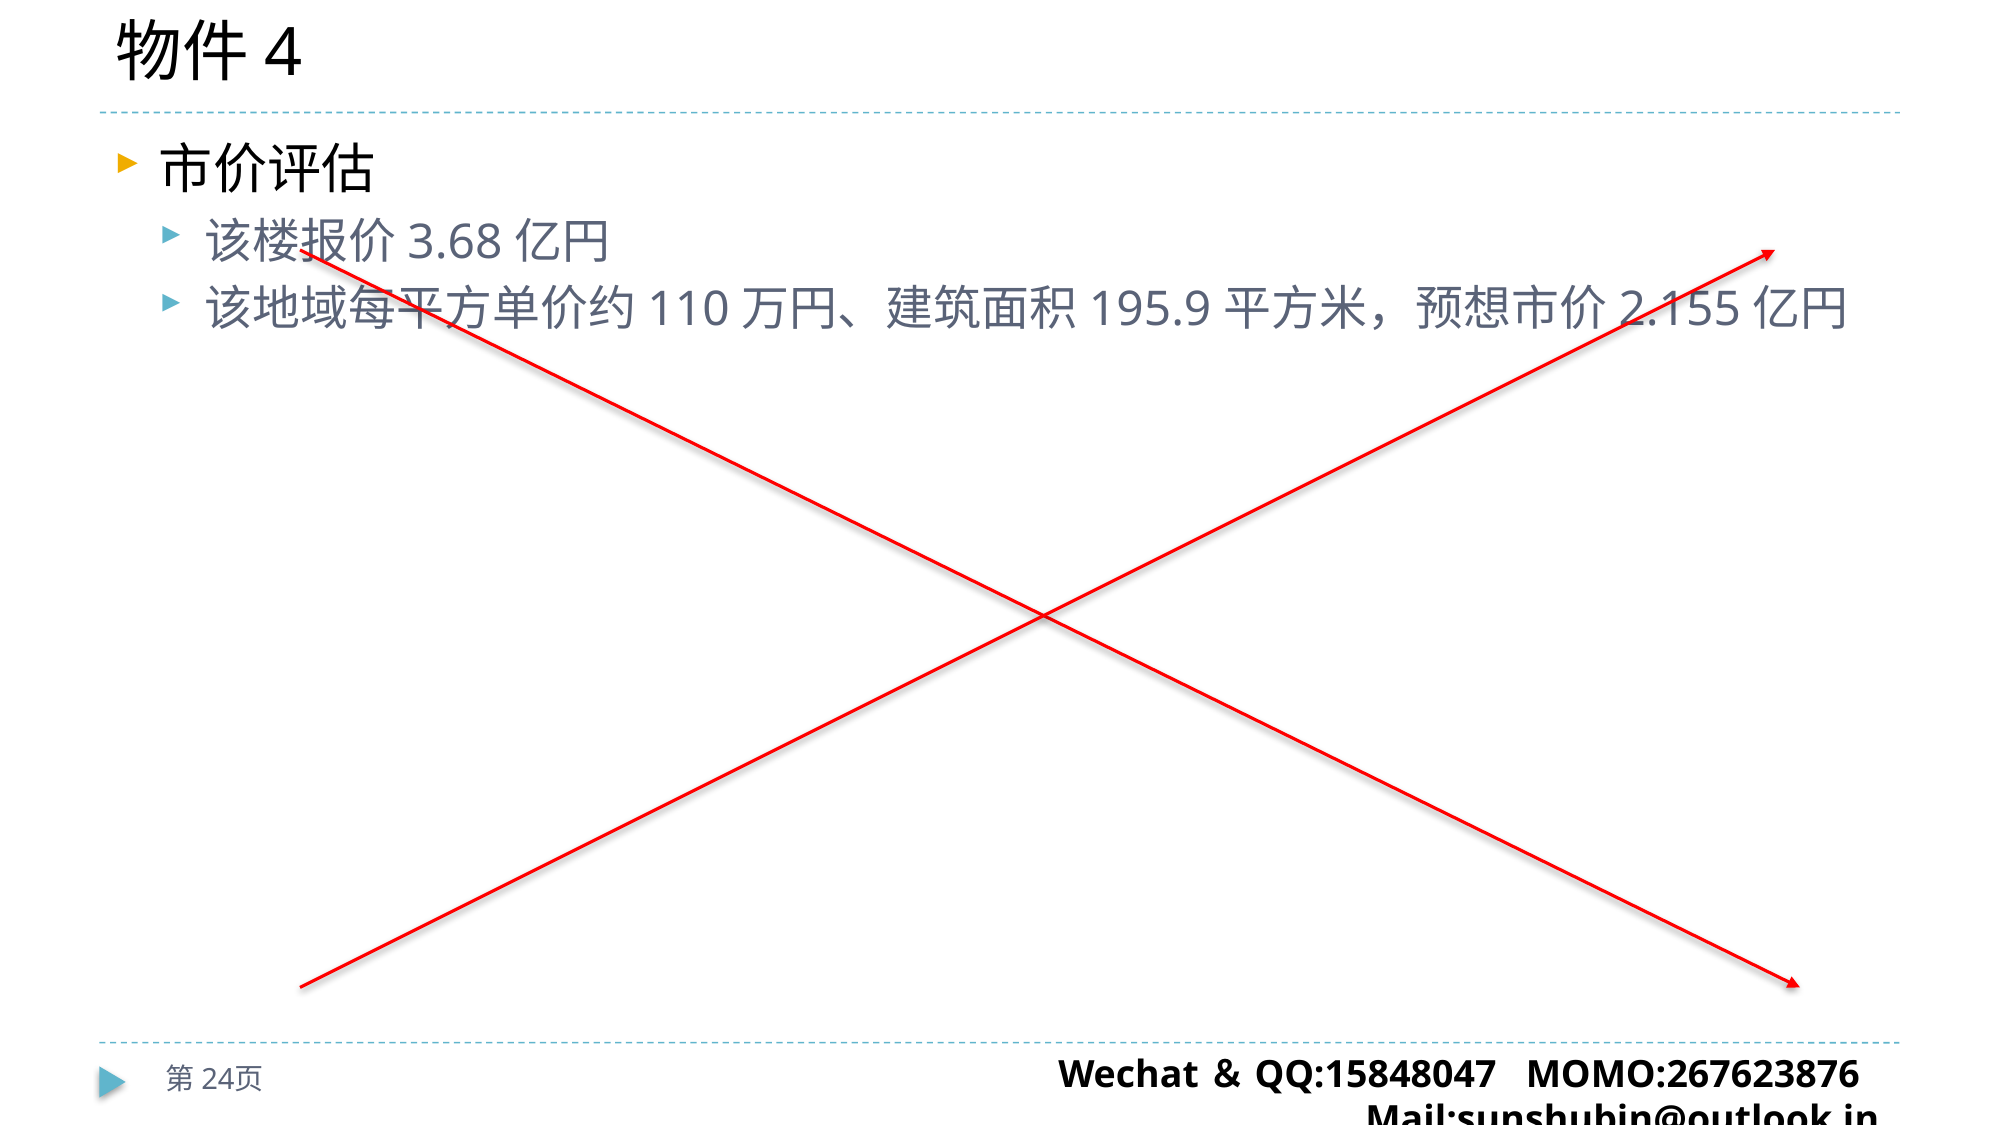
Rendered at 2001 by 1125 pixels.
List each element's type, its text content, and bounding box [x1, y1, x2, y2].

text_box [1776, 249, 1801, 988]
title 物件4 [100, 1, 1900, 98]
list 市价评估 该楼报价3.68亿円 该地域每平方单价约110万円、建筑面积195.9平方米，预想市价2.155亿円 [99, 127, 1900, 875]
slide_number 第24页 [150, 1053, 483, 1114]
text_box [299, 249, 1776, 988]
